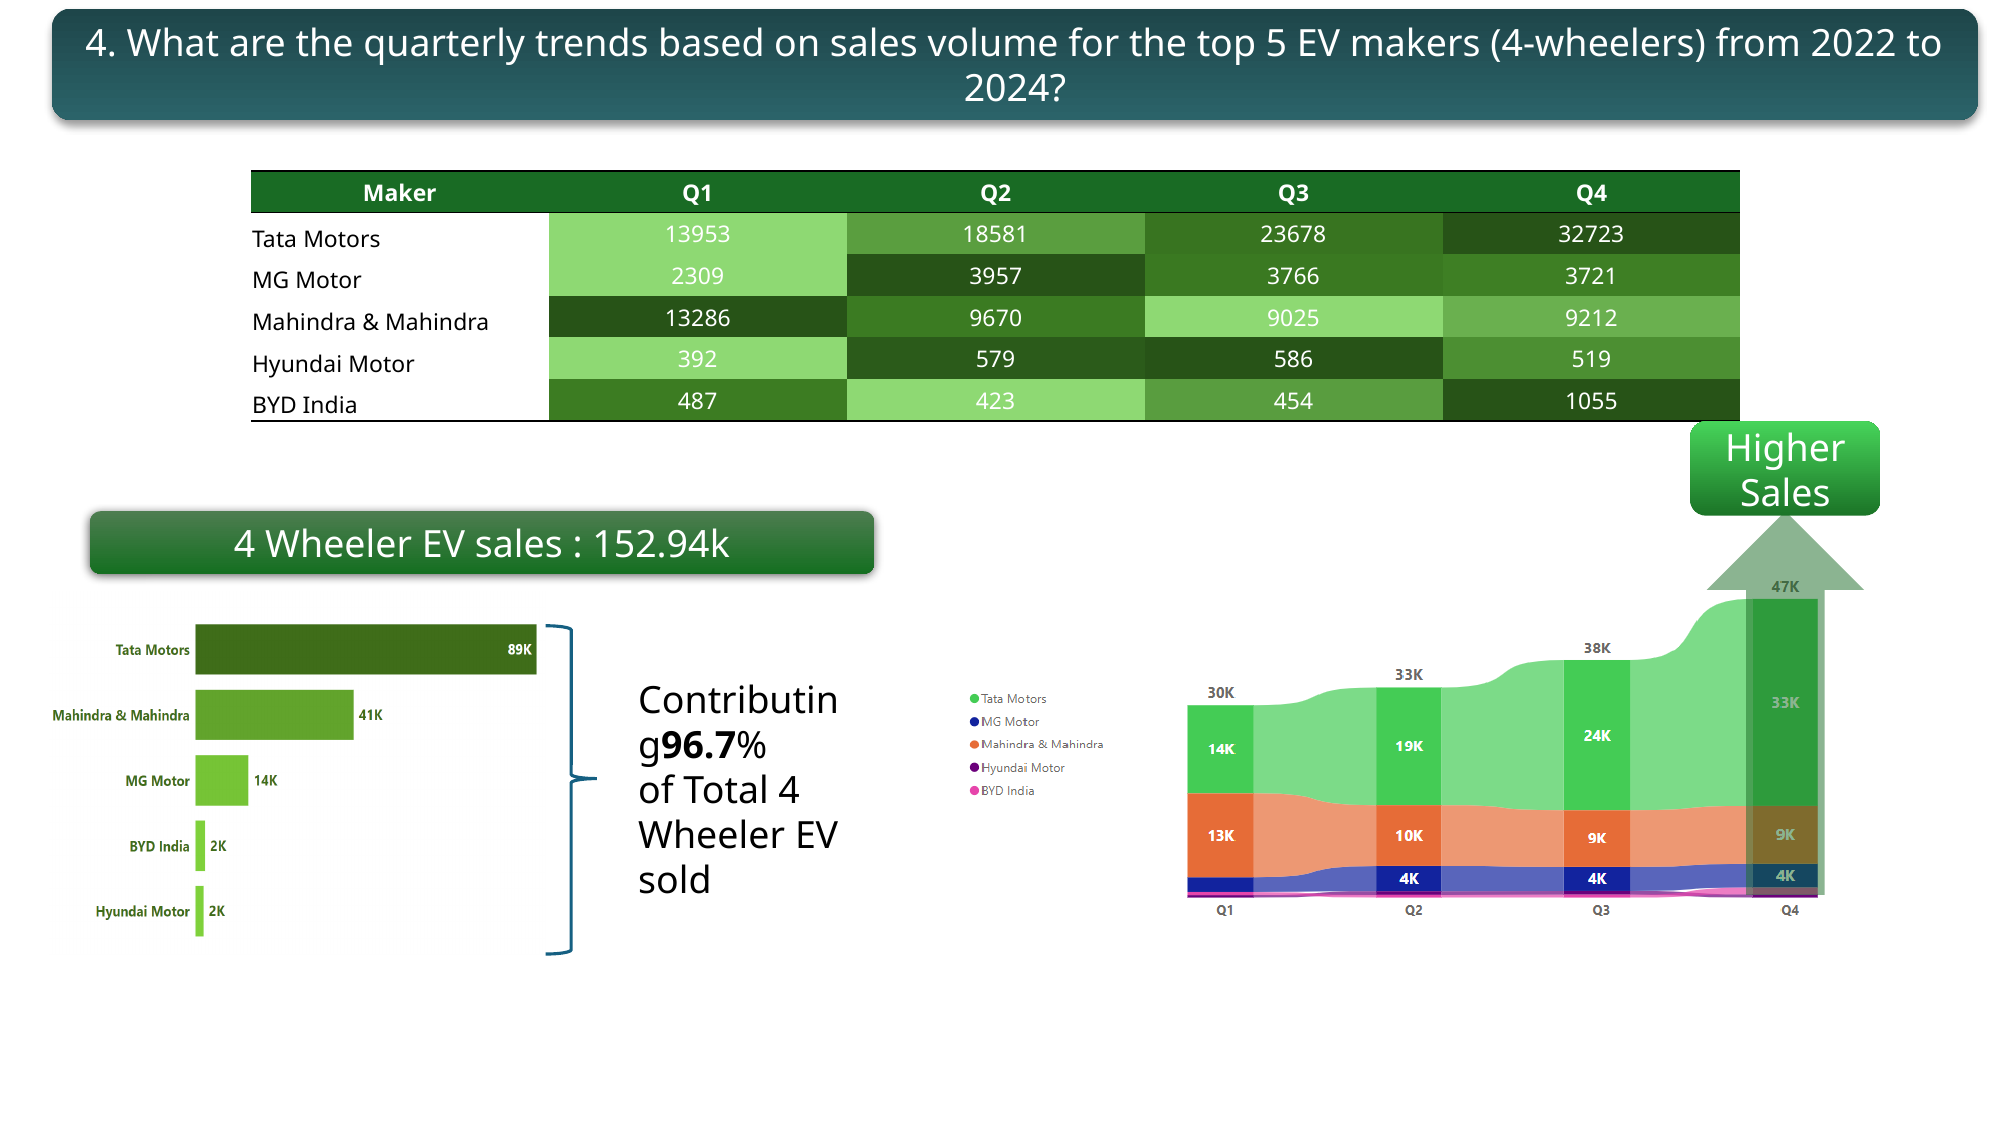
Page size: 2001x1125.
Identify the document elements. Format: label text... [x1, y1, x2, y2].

table_cell 23678 [1145, 213, 1443, 254]
table_cell 13953 [549, 213, 847, 254]
table_header Q2 [847, 172, 1145, 212]
table_cell Tata Motors [251, 213, 549, 254]
table_header Q3 [1145, 172, 1443, 212]
table_cell 13286 [549, 296, 847, 337]
table_cell BYD India [251, 379, 549, 420]
table_cell 586 [1145, 337, 1443, 379]
table_cell Hyundai Motor [251, 337, 549, 379]
picture [48, 590, 547, 955]
table_cell 519 [1443, 337, 1740, 379]
table_cell 579 [847, 337, 1145, 379]
table_cell MG Motor [251, 254, 549, 296]
text_box [1741, 516, 1830, 555]
text_box Contributing96.7% of Total 4 Wheeler EV sold [623, 668, 875, 909]
table_cell 9670 [847, 296, 1145, 337]
table_cell 2309 [549, 254, 847, 296]
table_cell 487 [549, 379, 847, 420]
table_cell 9212 [1443, 296, 1740, 337]
picture [941, 555, 1865, 939]
text_box 4 Wheeler EV sales : 152.94k [90, 511, 875, 574]
table_cell 32723 [1443, 213, 1740, 254]
table_header Q4 [1443, 172, 1740, 212]
table_cell 454 [1145, 379, 1443, 420]
table_cell 1055 [1443, 379, 1740, 420]
table_cell 3957 [847, 254, 1145, 296]
table_cell Mahindra & Mahindra [251, 296, 549, 337]
text_box Higher Sales [1690, 421, 1881, 516]
text_box [545, 624, 597, 956]
table_cell 3766 [1145, 254, 1443, 296]
table_cell 18581 [847, 213, 1145, 254]
table_cell 423 [847, 379, 1145, 420]
table_header Q1 [549, 172, 847, 212]
text_box 4. What are the quarterly trends based on sales volume for the top 5 EV makers (4-wheelers) from 2022 to 2024? [51, 8, 1978, 121]
table_header Maker [251, 172, 549, 212]
table_cell 9025 [1145, 296, 1443, 337]
table_cell 3721 [1443, 254, 1740, 296]
table_cell 392 [549, 337, 847, 379]
